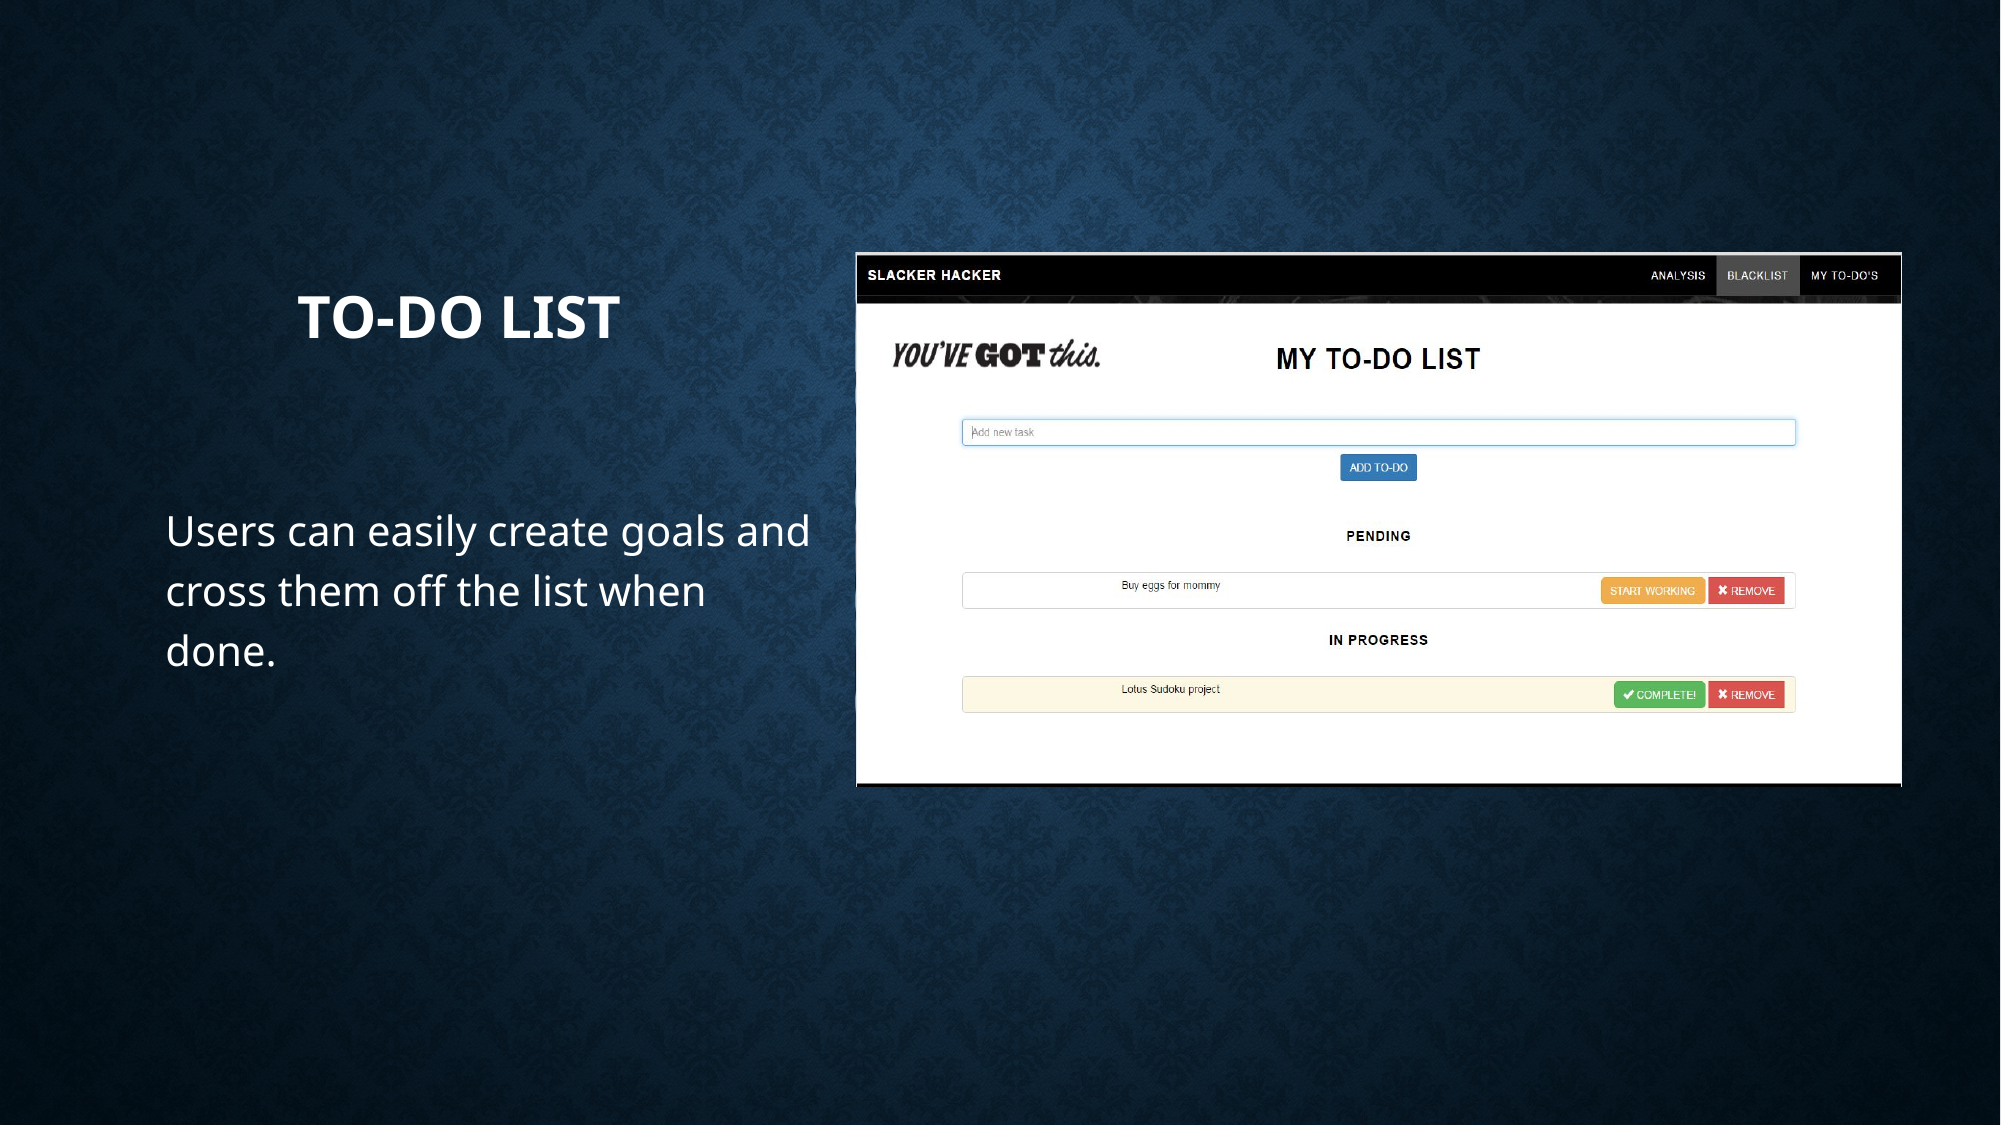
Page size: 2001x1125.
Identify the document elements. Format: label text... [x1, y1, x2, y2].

list Users can easily create goals and cross them off the list when done. [150, 487, 830, 700]
title TO-DO List [150, 216, 769, 359]
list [854, 251, 1902, 788]
